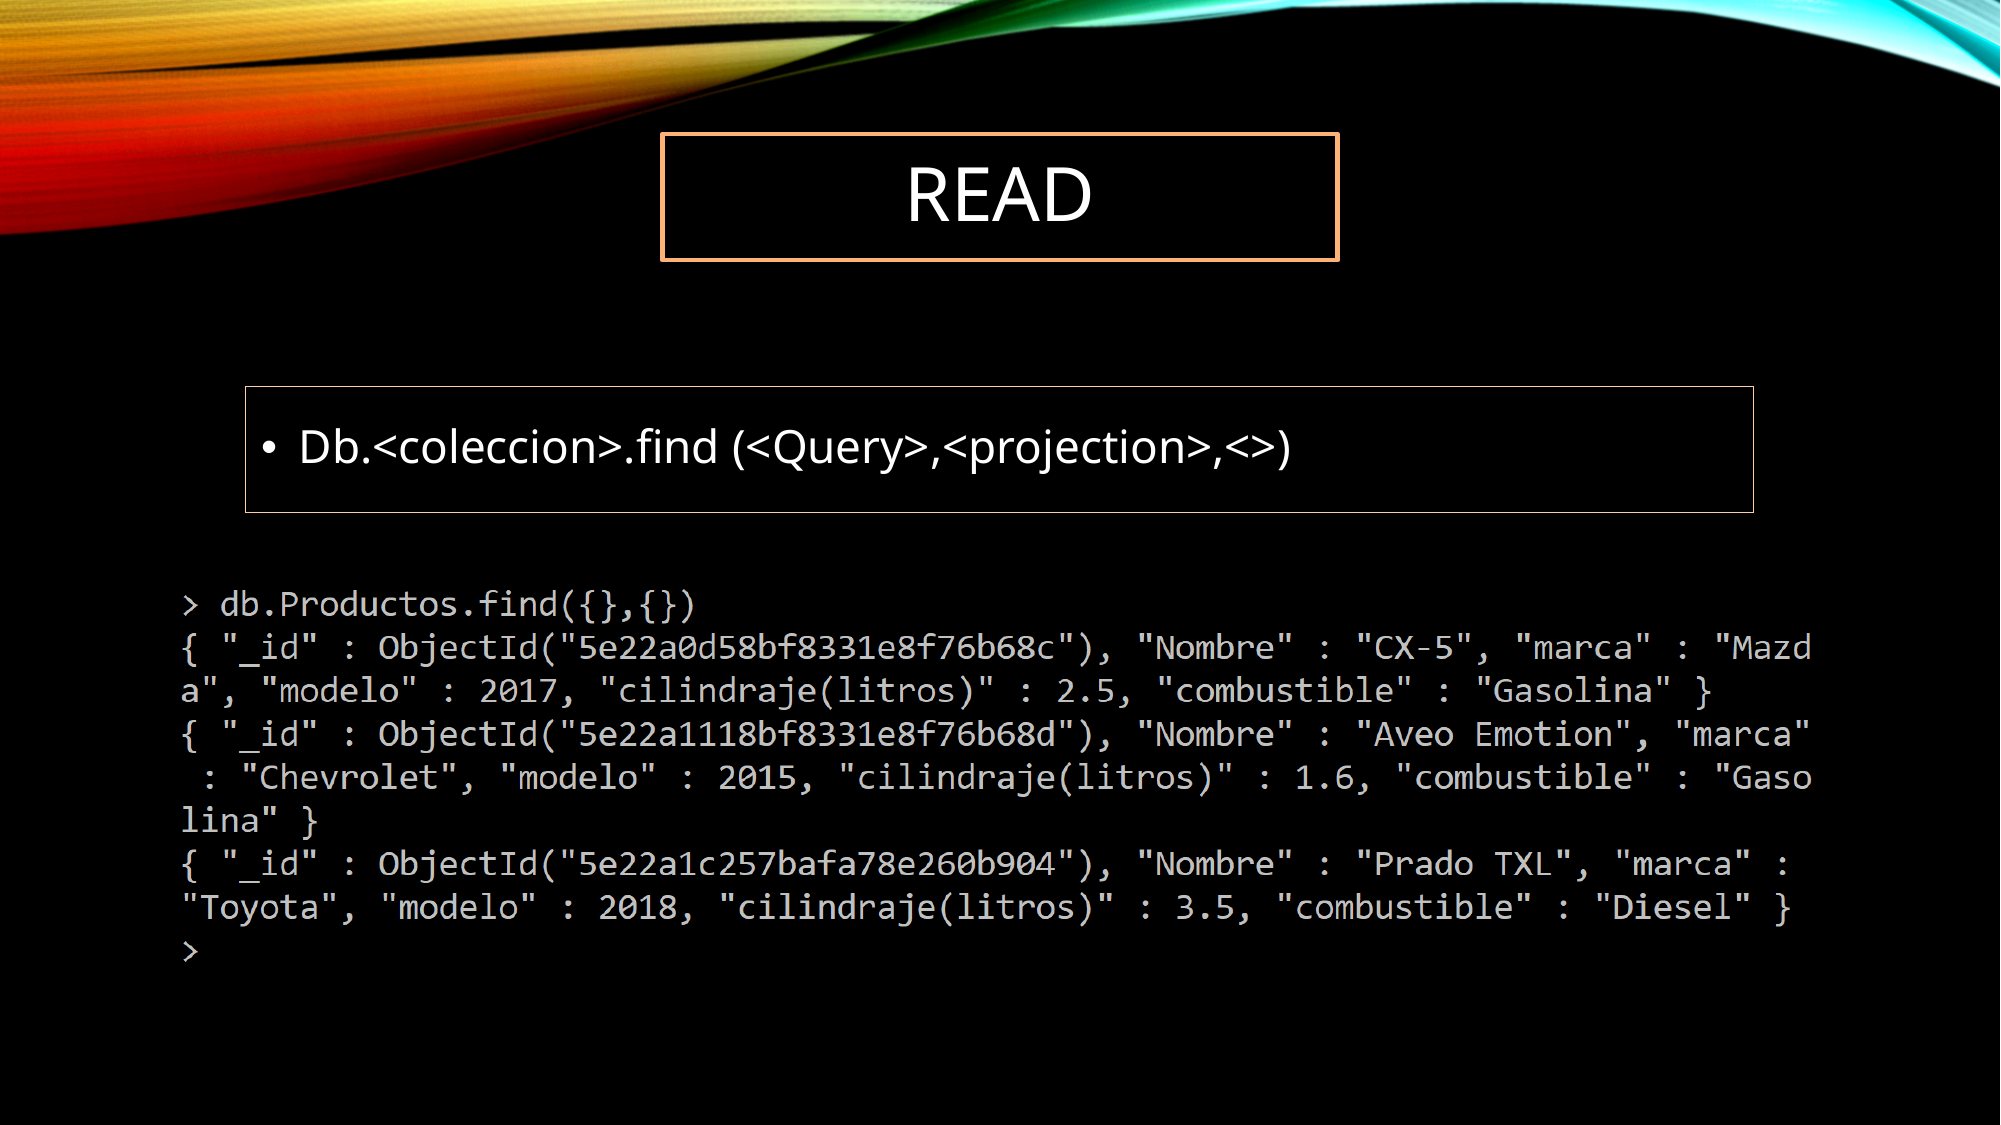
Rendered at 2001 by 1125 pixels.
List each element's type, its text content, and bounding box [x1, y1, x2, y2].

picture [179, 584, 1820, 992]
picture [0, 0, 2000, 237]
list Db.<coleccion>.find (<Query>,<projection>,<>) [245, 386, 1754, 513]
title Read [662, 134, 1338, 261]
